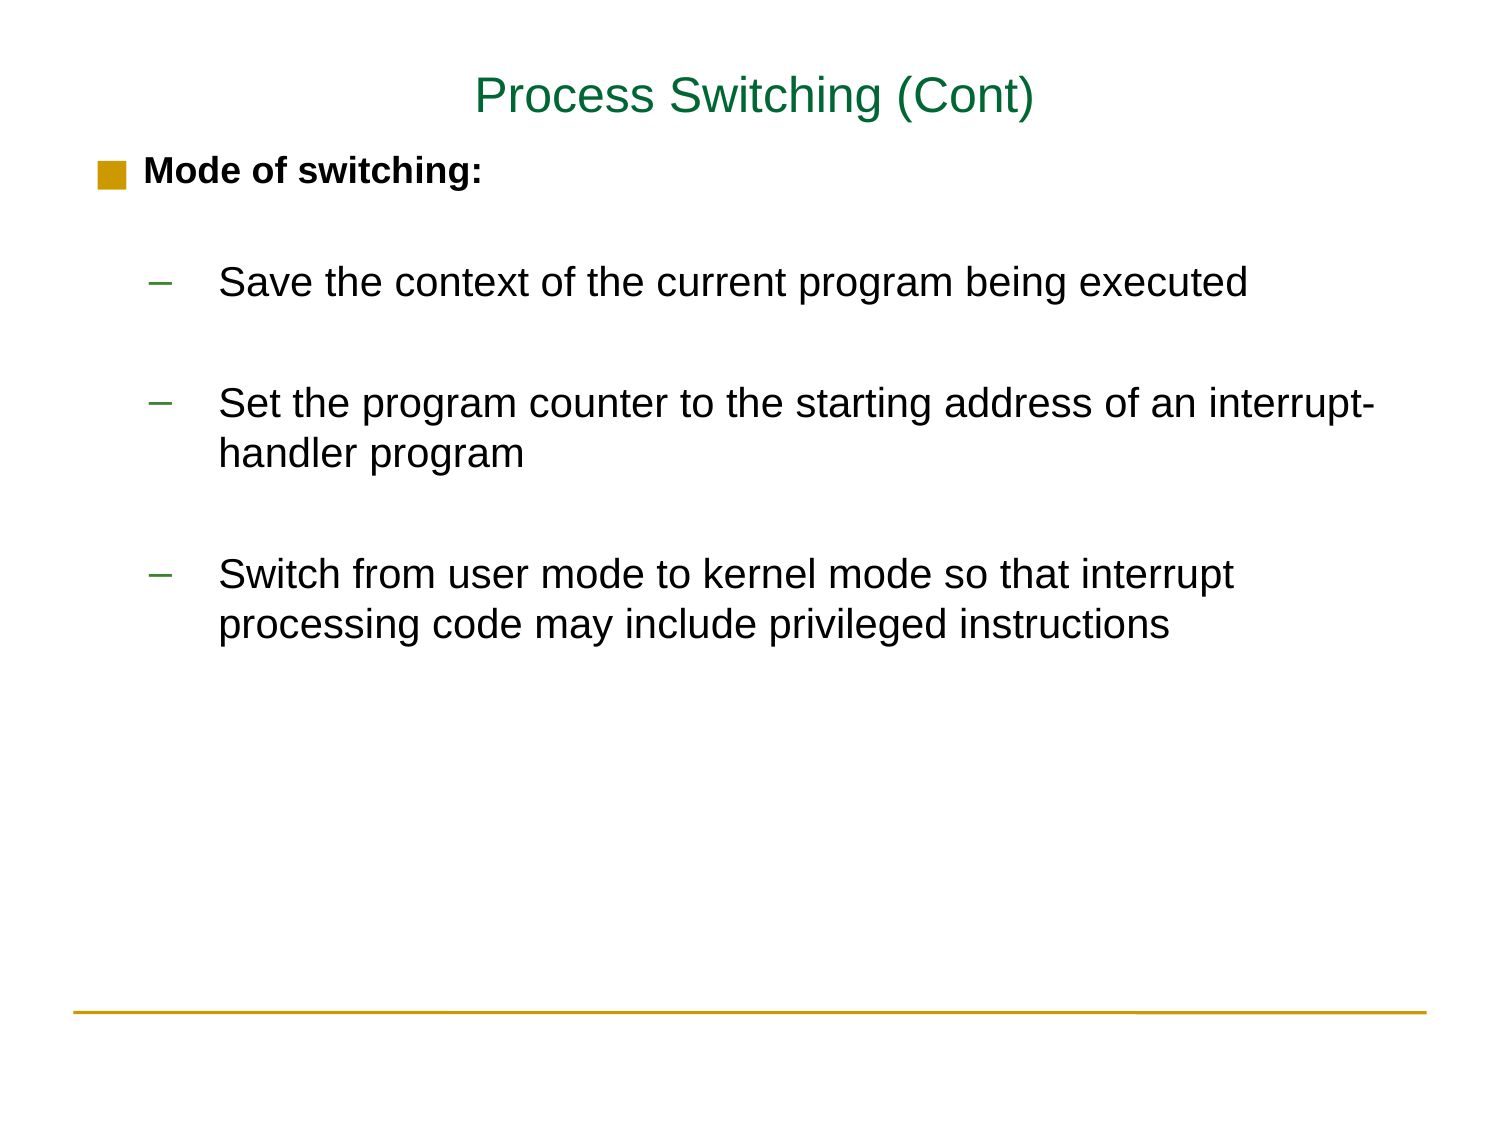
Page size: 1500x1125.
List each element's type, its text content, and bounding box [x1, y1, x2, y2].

text_box Process Switching (Cont) [79, 55, 1430, 131]
text_box Mode of switching: Save the context of the current program being executed Set the program counter to the starting address of an interrupt-handler program Switch from user mode to kernel mode so that interrupt processing code may include privileged instructions [79, 138, 1430, 1016]
